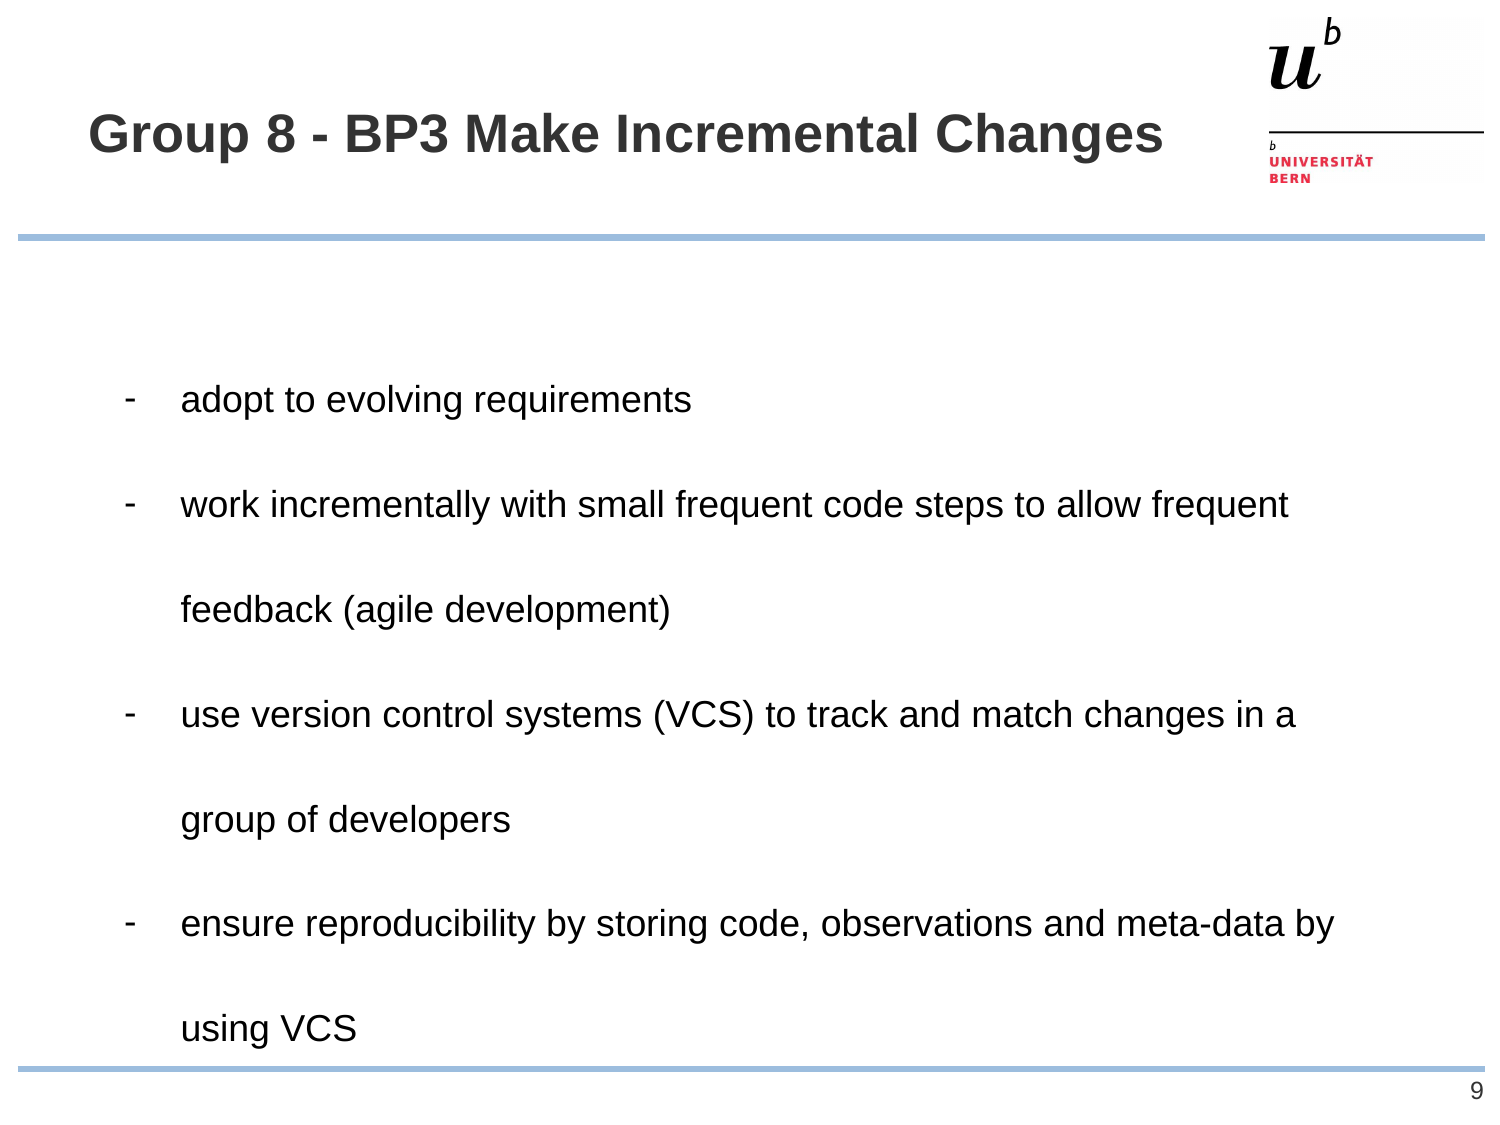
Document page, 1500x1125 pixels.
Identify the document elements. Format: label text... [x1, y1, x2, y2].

picture [1269, 17, 1484, 183]
text_box adopt to evolving requirements work incrementally with small frequent code steps to allow frequent feedback (agile development) use version control systems (VCS) to track and match changes in a group of developers ensure reproducibility by storing code, observations and meta-data by using VCS [98, 307, 1402, 1125]
title Group 8 - BP3 Make Incremental Changes [88, 106, 1175, 241]
slide_number ‹#› [1463, 1074, 1485, 1125]
